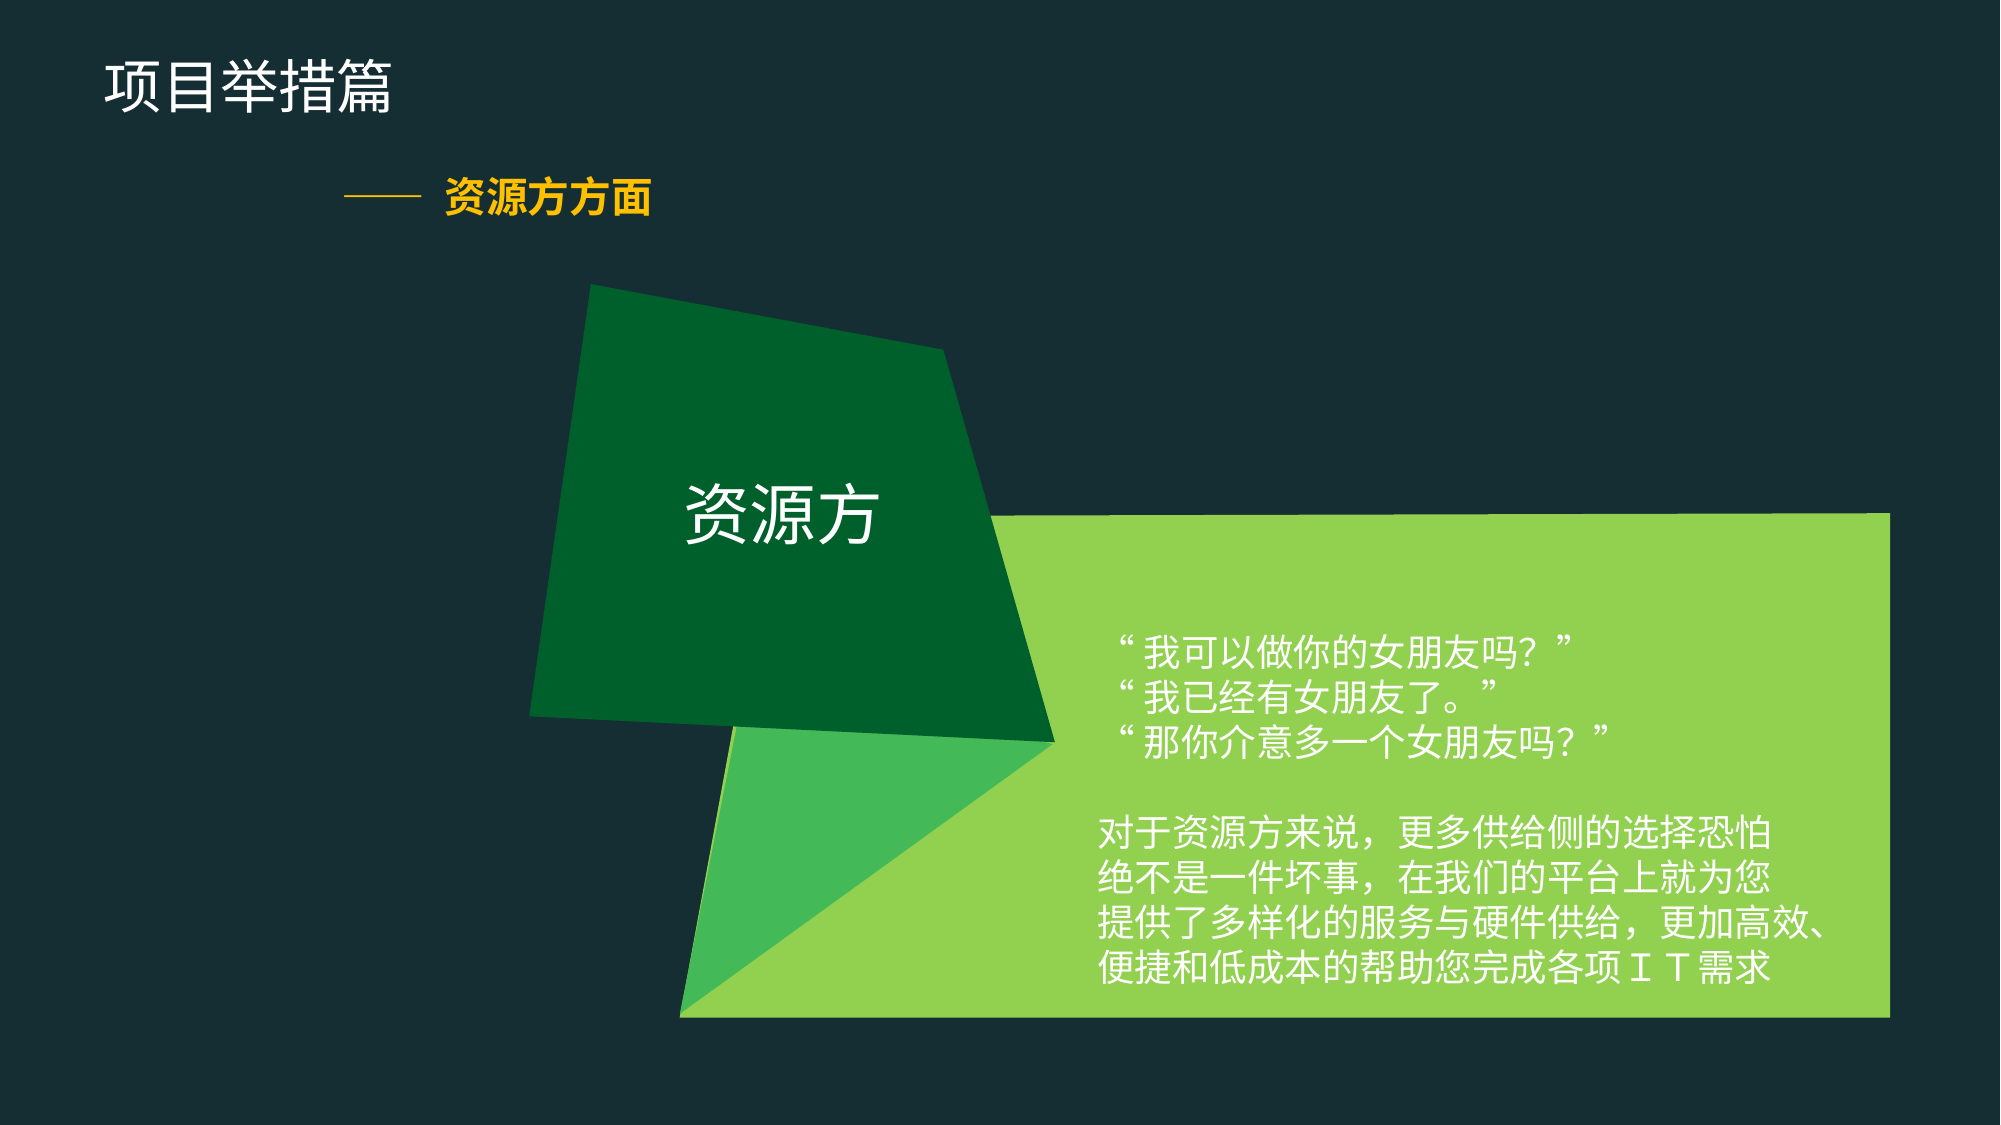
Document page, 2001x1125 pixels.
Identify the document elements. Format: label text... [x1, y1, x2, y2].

text_box 项目举措篇 —— 资源方方面 [88, 42, 1117, 228]
text_box 资源方 [529, 284, 1055, 743]
text_box [679, 513, 1891, 1018]
text_box [679, 727, 1053, 1014]
text_box “我可以做你的女朋友吗？” “我已经有女朋友了。” “那你介意多一个女朋友吗？” 对于资源方来说，更多供给侧的选择恐怕 绝不是一件坏事，在我们的平台上就为您 提供了多样化的服务与硬件供给，更加高效、 便捷和低成本的帮助您完成各项ＩＴ需求 [1082, 621, 1863, 997]
